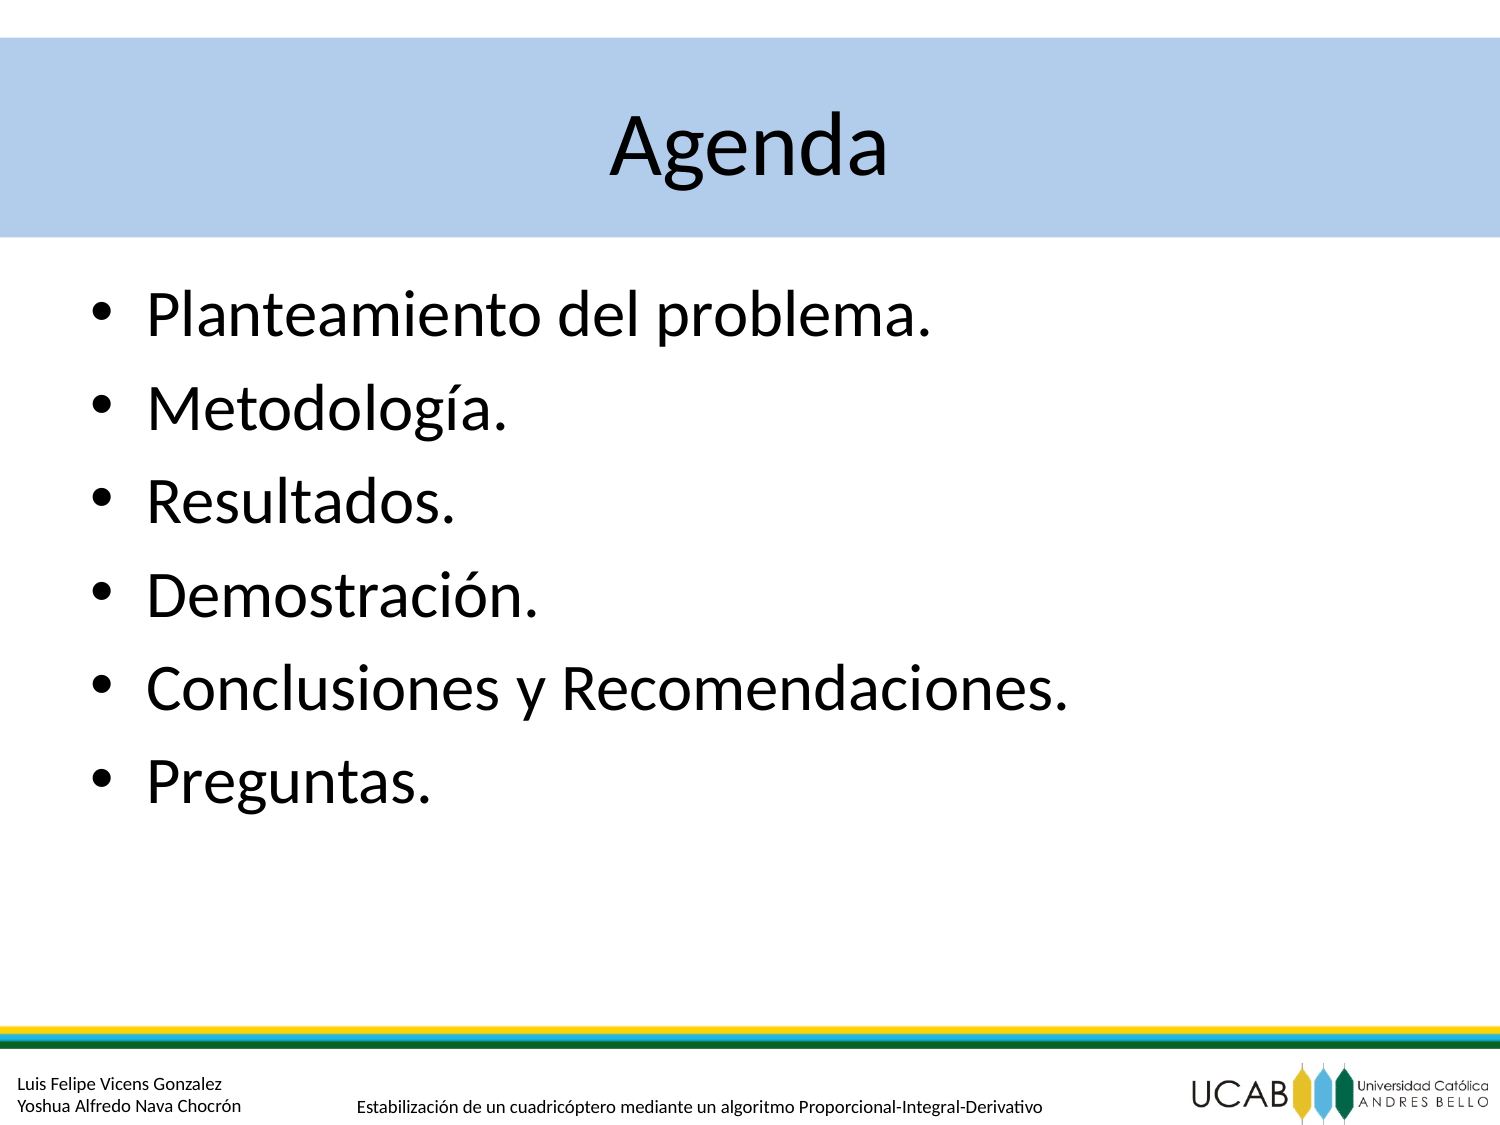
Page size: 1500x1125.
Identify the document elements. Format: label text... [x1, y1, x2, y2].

picture [1188, 1063, 1488, 1125]
text_box [0, 35, 1500, 240]
picture [0, 1024, 1500, 1050]
list Planteamiento del problema. Metodología. Resultados. Demostración. Conclusiones y Recomendaciones. Preguntas. [75, 262, 1425, 988]
text_box Estabilización de un cuadricóptero mediante un algoritmo Proporcional-Integral-Derivativo [324, 1087, 1075, 1125]
text_box Luis Felipe Vicens Gonzalez Yoshua Alfredo Nava Chocrón [2, 1064, 257, 1125]
title Agenda [75, 45, 1425, 233]
